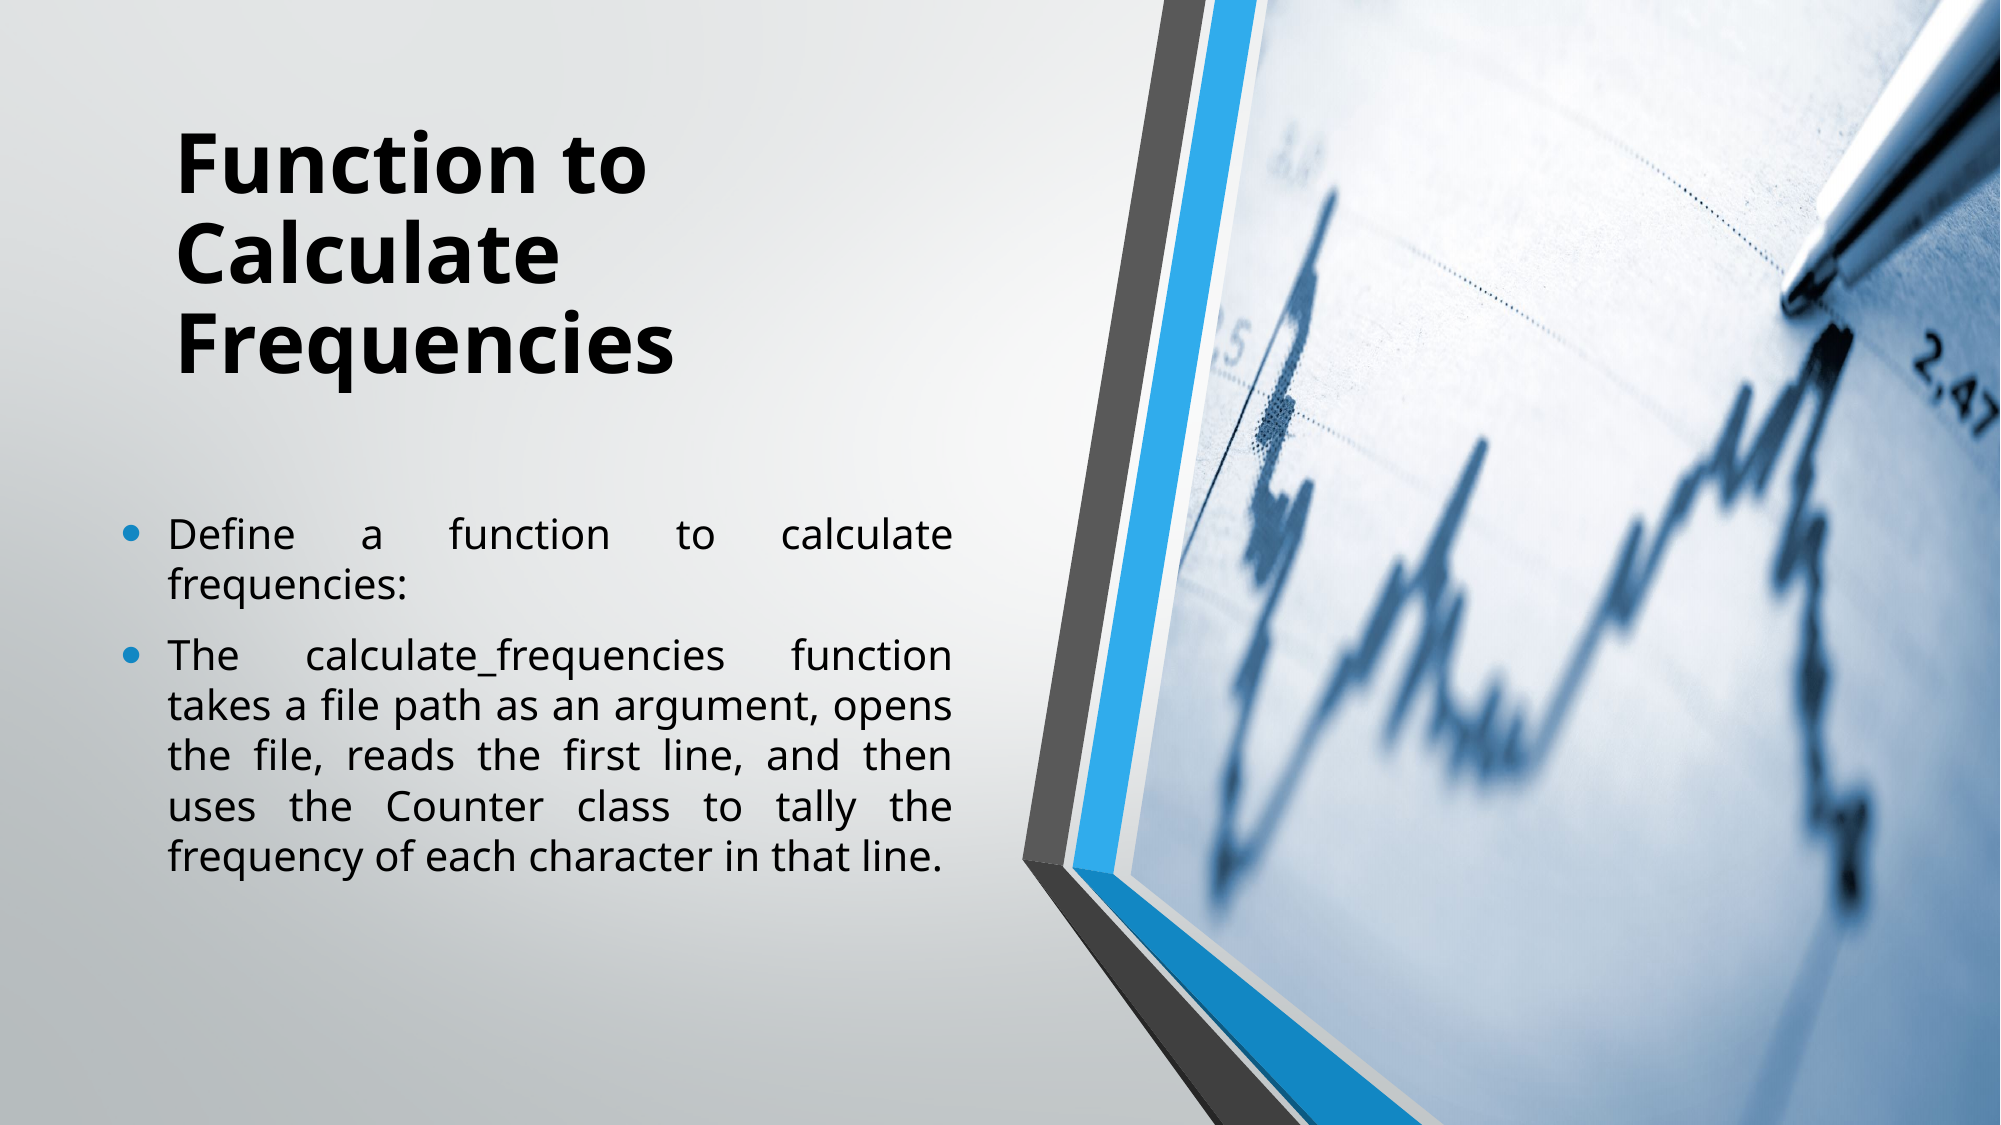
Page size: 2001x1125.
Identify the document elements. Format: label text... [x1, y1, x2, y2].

text_box [0, 0, 1022, 1125]
picture [1423, 0, 2000, 1125]
title Function to Calculate Frequencies [159, 112, 1022, 400]
list Define a function to calculate frequencies: The calculate_frequencies function takes a file path as an argument, opens the file, reads the first line, and then uses the Counter class to tally the frequency of each character in that line. [105, 437, 969, 950]
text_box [1022, 0, 1423, 1125]
